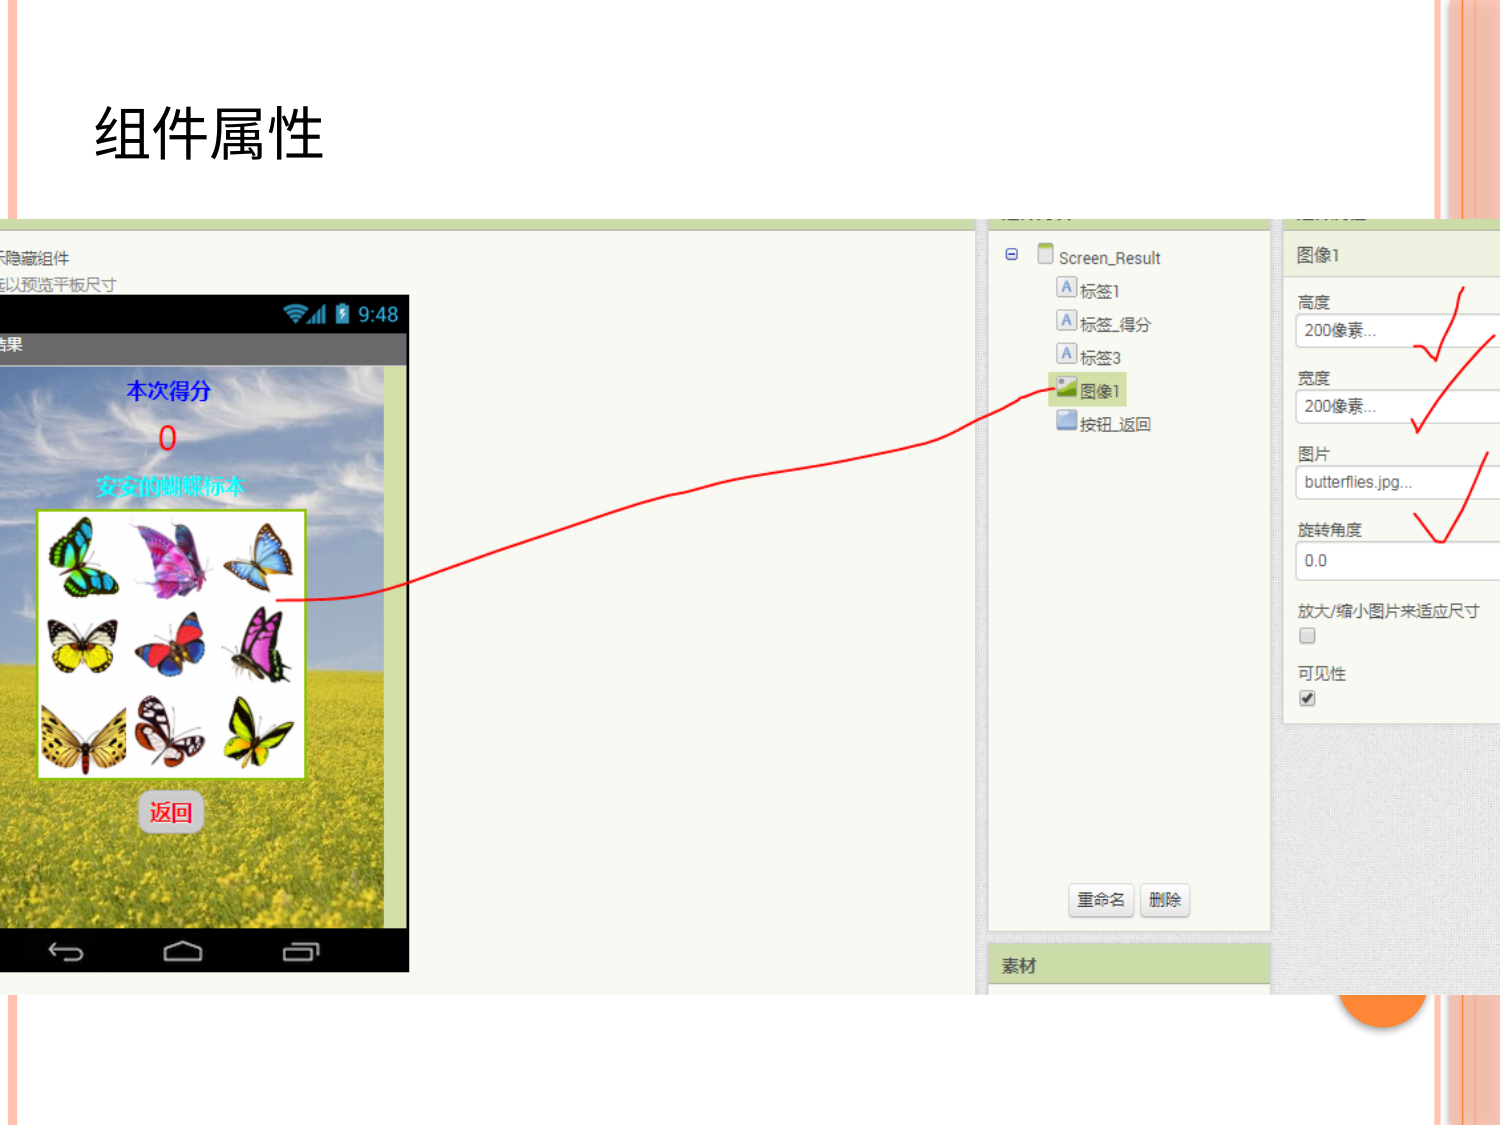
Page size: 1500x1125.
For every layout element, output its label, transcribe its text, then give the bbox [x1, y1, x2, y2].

text_box 组件属性 [78, 90, 341, 175]
picture [0, 219, 1500, 995]
